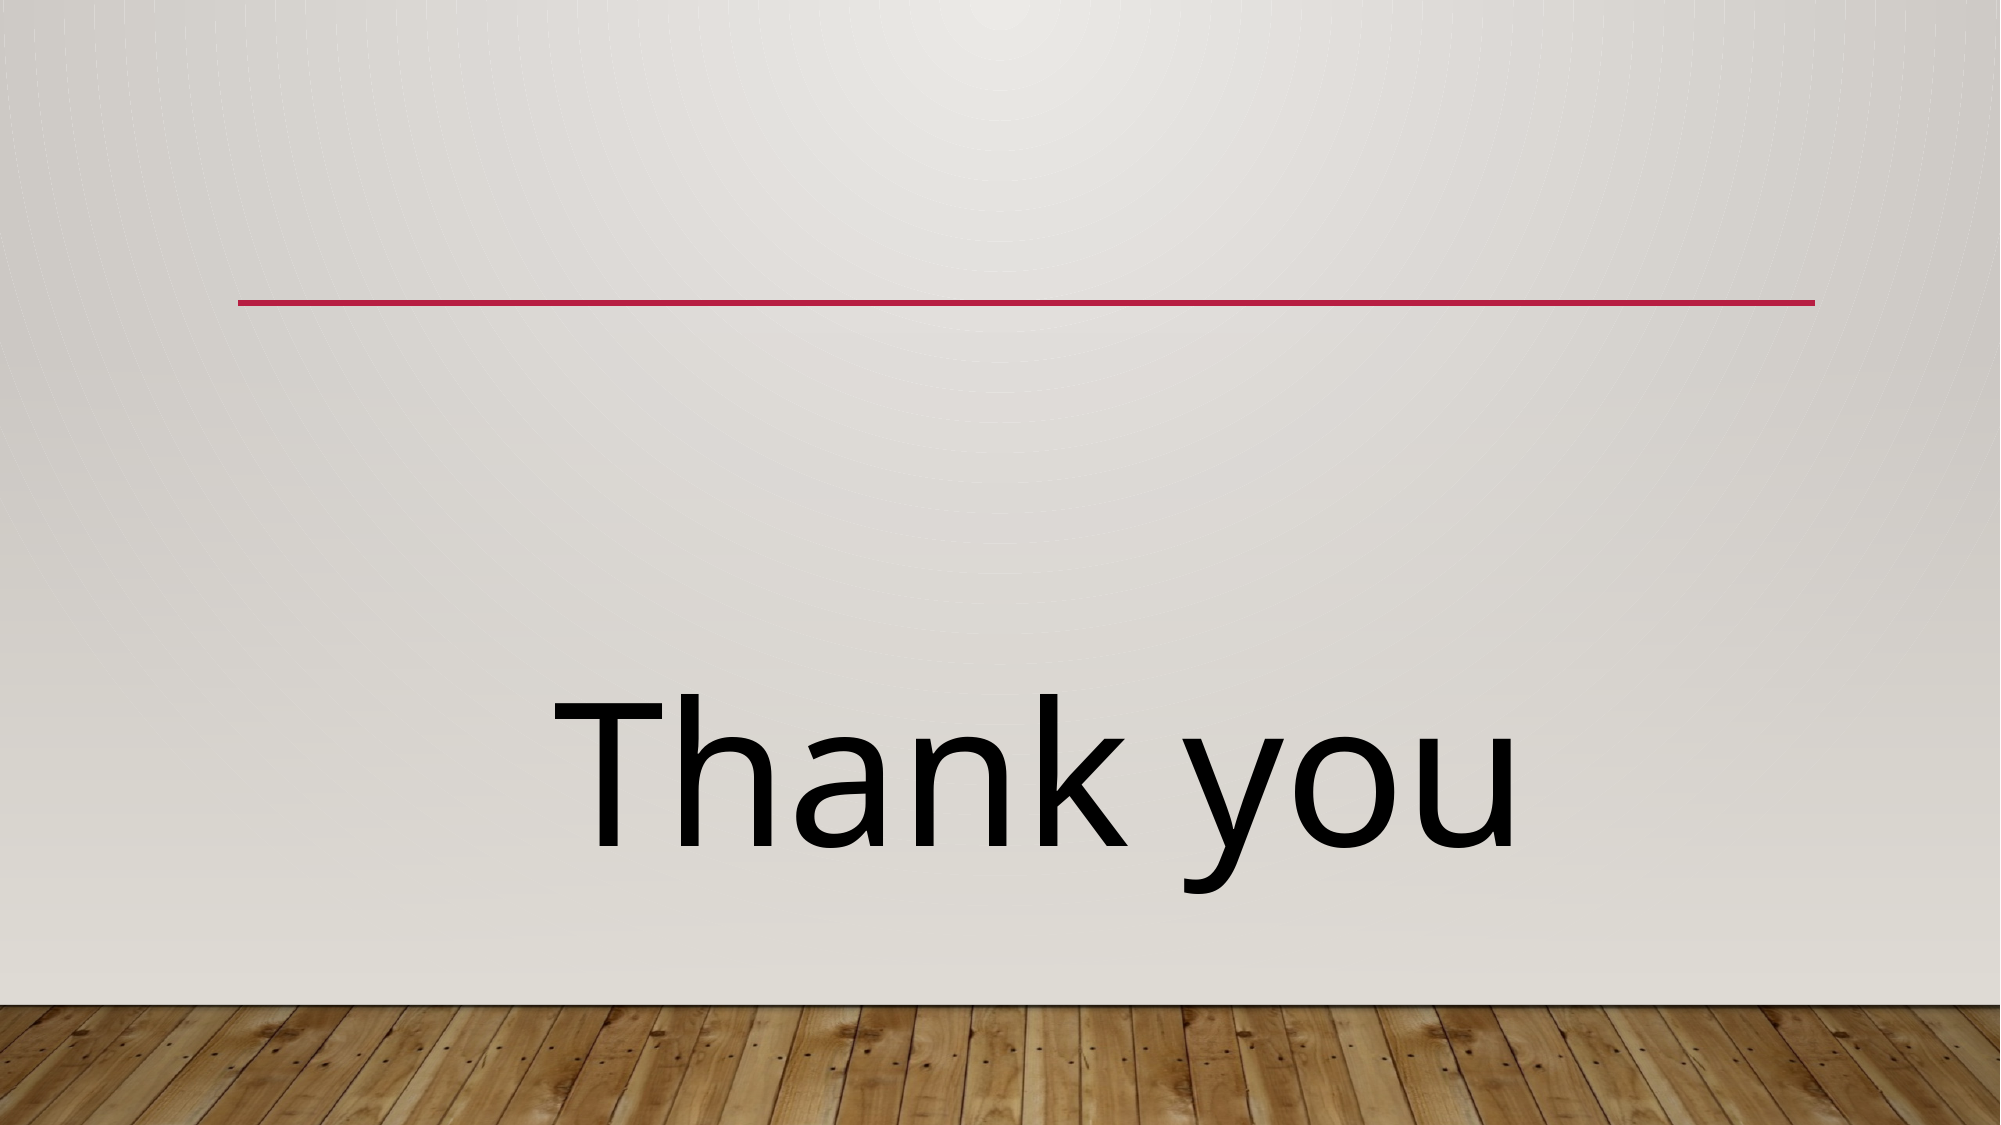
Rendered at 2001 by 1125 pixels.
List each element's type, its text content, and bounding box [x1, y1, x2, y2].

picture [0, 1005, 2000, 1125]
list Thank you [238, 330, 1814, 897]
